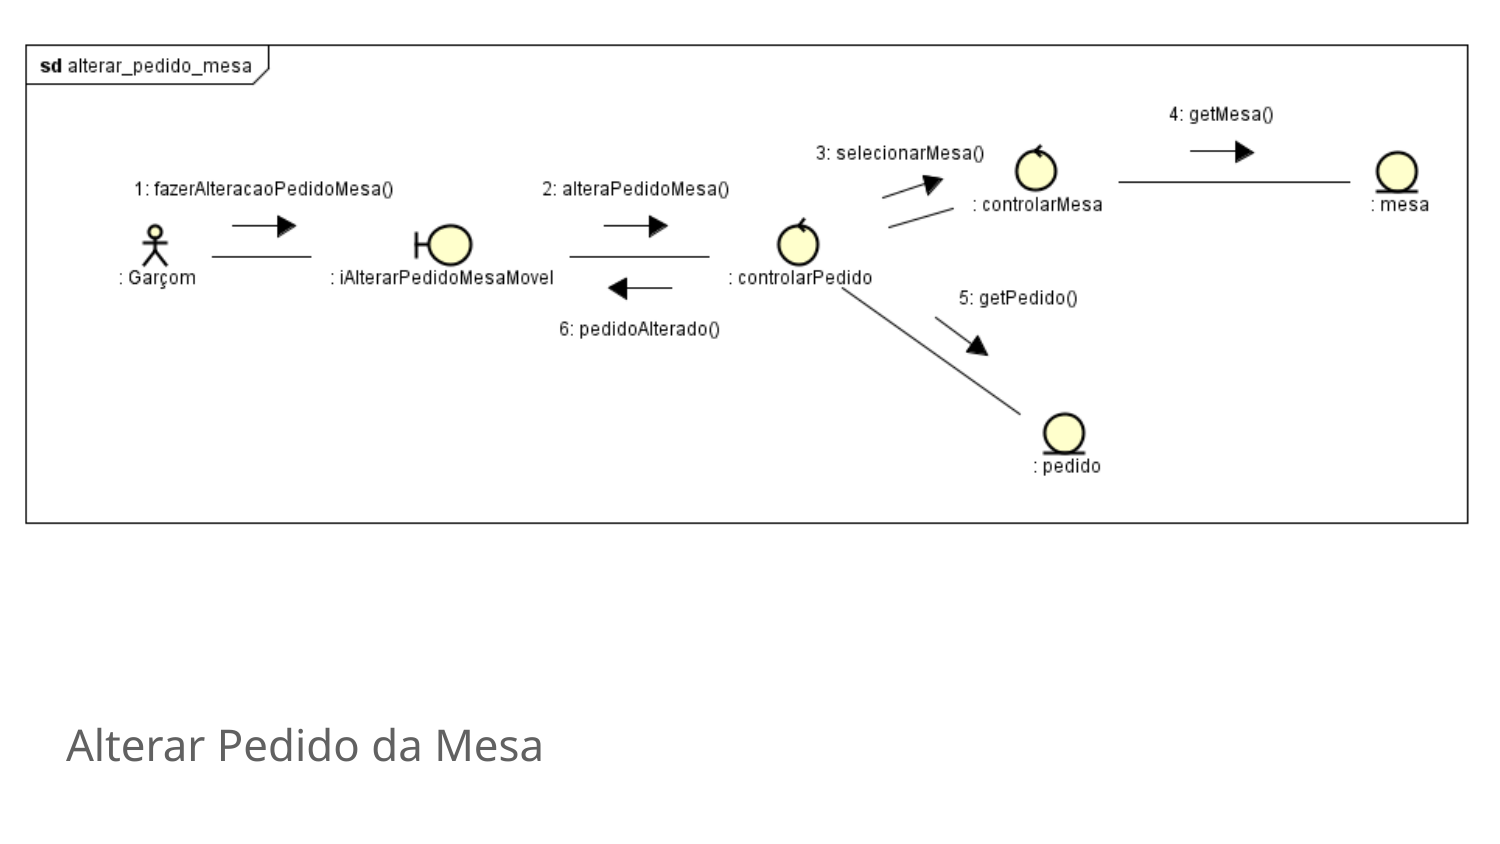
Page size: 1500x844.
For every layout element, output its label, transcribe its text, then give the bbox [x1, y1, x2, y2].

picture [24, 39, 1476, 532]
list Alterar Pedido da Mesa [51, 695, 1036, 794]
